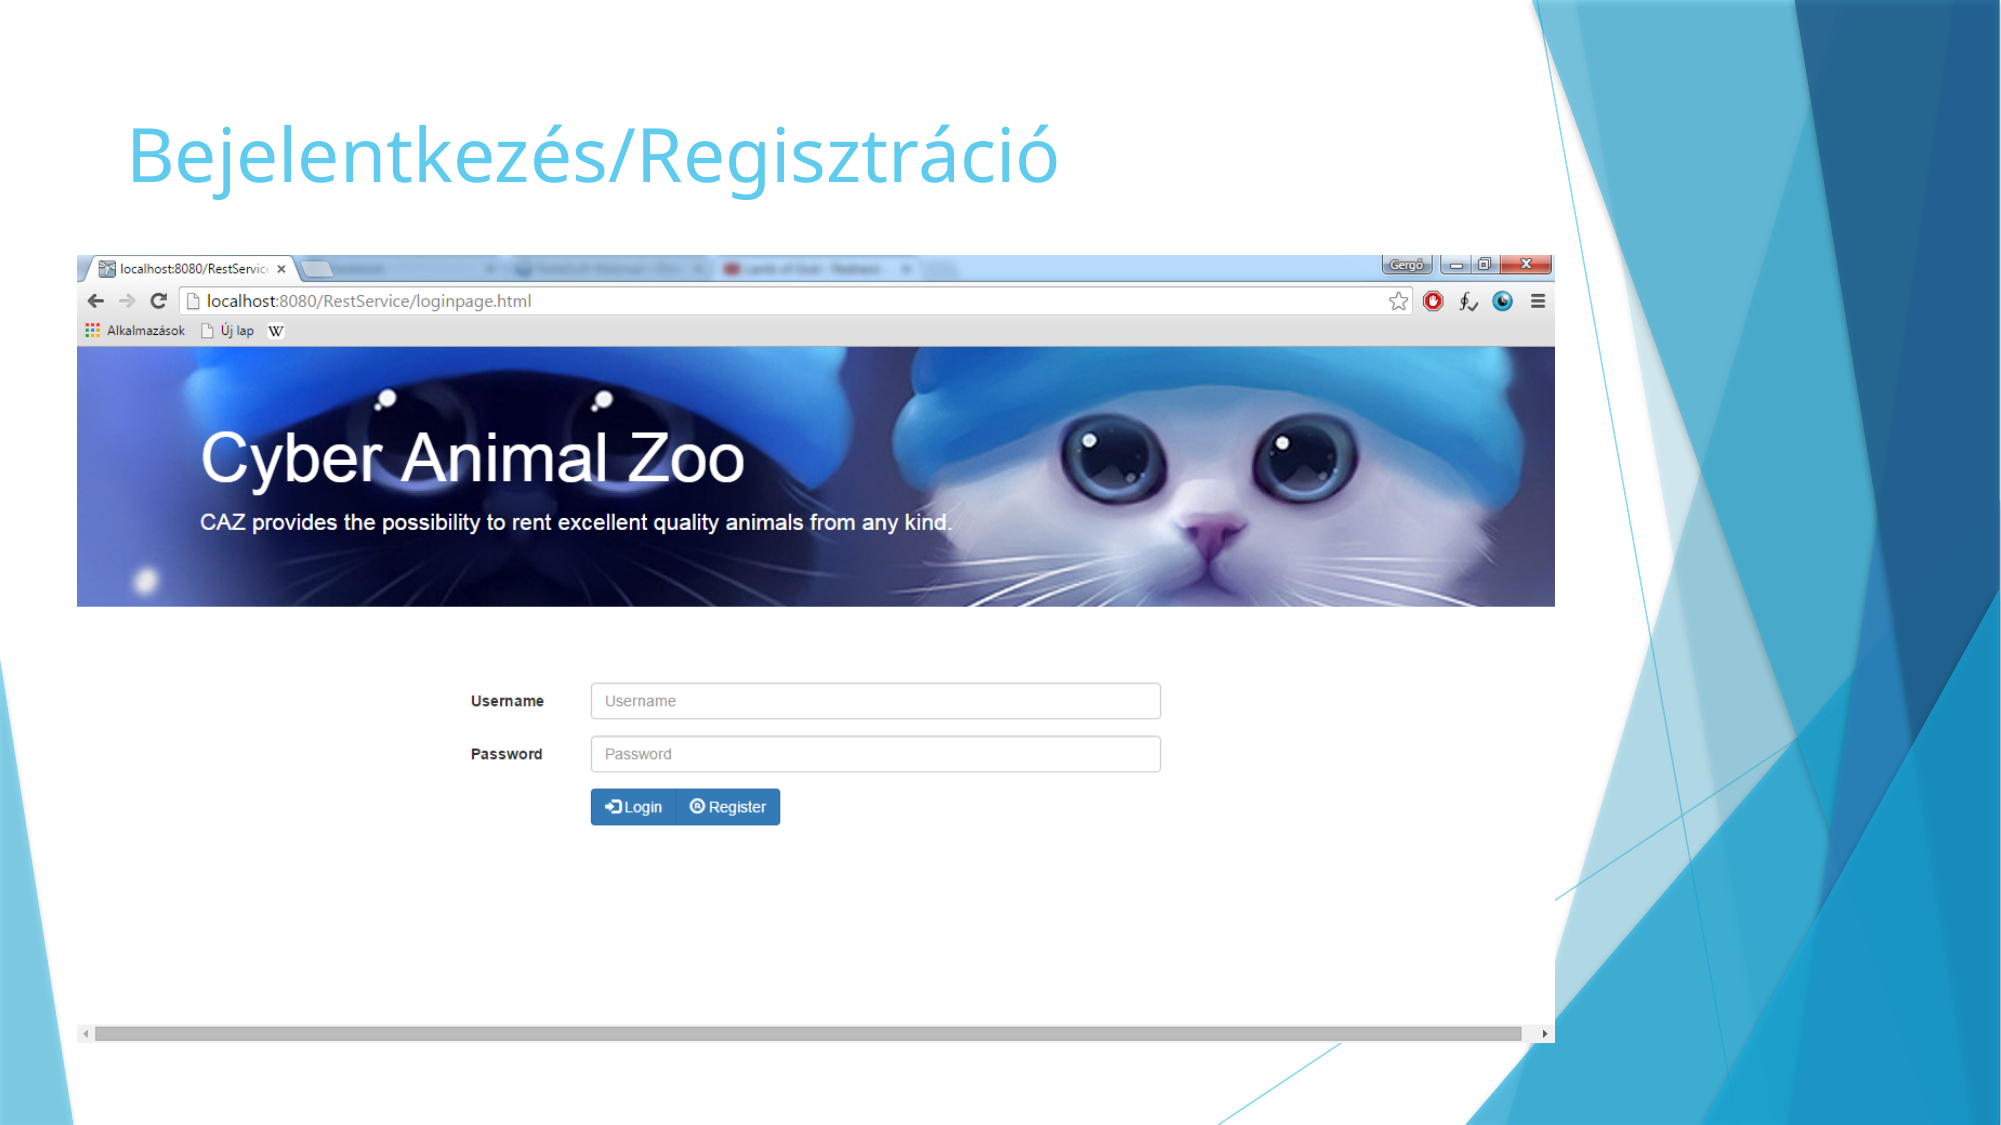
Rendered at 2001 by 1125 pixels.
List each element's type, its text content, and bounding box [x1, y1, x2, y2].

title Bejelentkezés/Regisztráció [111, 99, 1522, 254]
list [77, 255, 1556, 1044]
